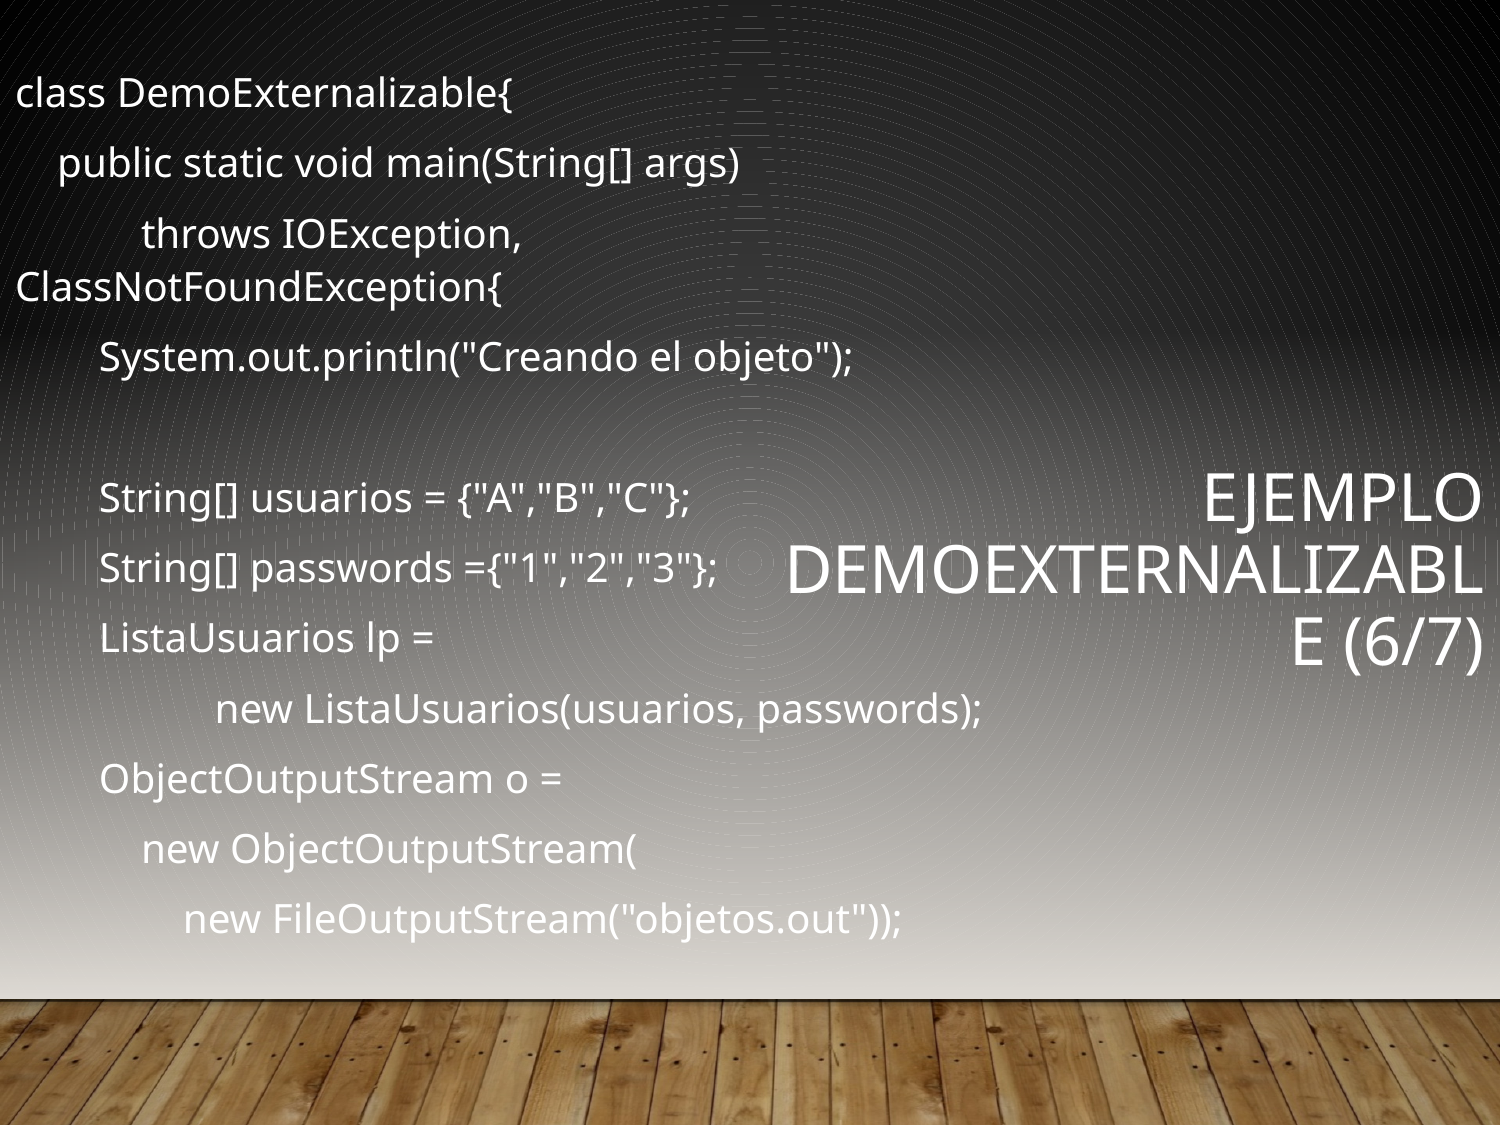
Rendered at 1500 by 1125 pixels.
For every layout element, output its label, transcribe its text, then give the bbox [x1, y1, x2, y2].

list class DemoExternalizable{ public static void main(String[] args) throws IOException, ClassNotFoundException{ System.out.println("Creando el objeto"); String[] usuarios = {"A","B","C"}; String[] passwords ={"1","2","3"}; ListaUsuarios lp = new ListaUsuarios(usuarios, passwords); ObjectOutputStream o = new ObjectOutputStream( new FileOutputStream("objetos.out")); [0, 54, 1004, 1000]
title Ejemplo DemoExternalizable (6/7) [1004, 456, 1500, 708]
picture [0, 999, 1500, 1125]
